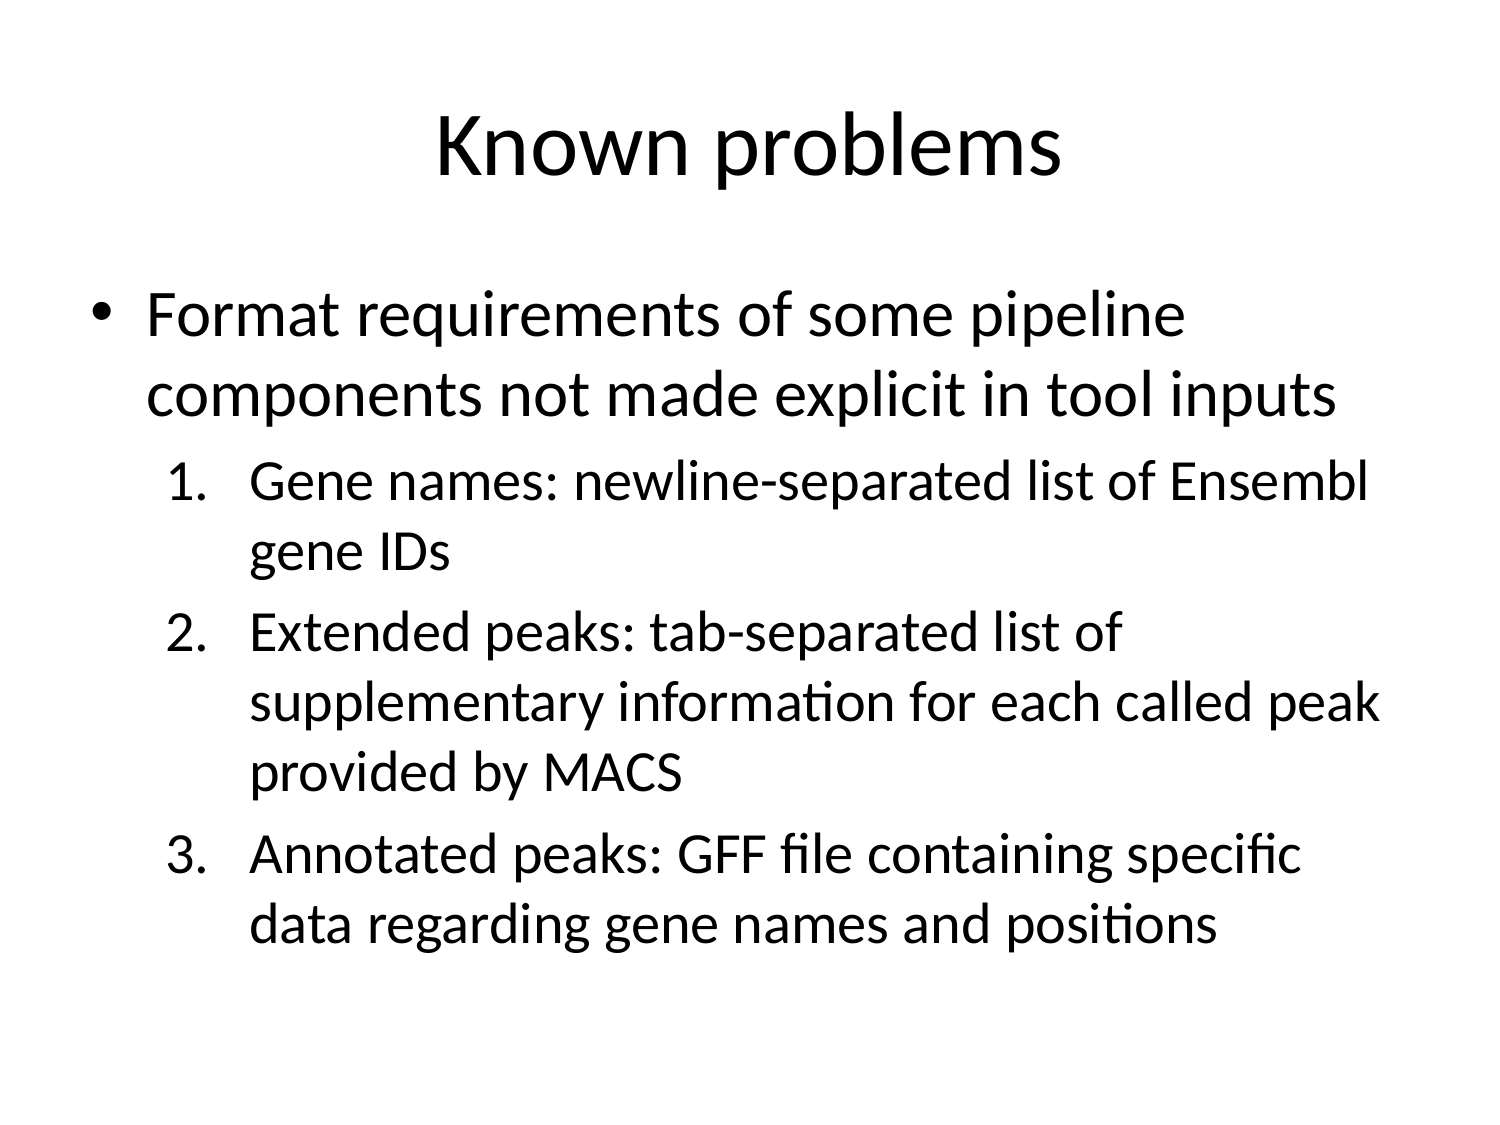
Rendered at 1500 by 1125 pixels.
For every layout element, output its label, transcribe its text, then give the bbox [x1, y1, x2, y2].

title Known problems [75, 45, 1425, 233]
list Format requirements of some pipeline components not made explicit in tool inputs Gene names: newline-separated list of Ensembl gene IDs Extended peaks: tab-separated list of supplementary information for each called peak provided by MACS Annotated peaks: GFF file containing specific data regarding gene names and positions [75, 262, 1425, 1005]
